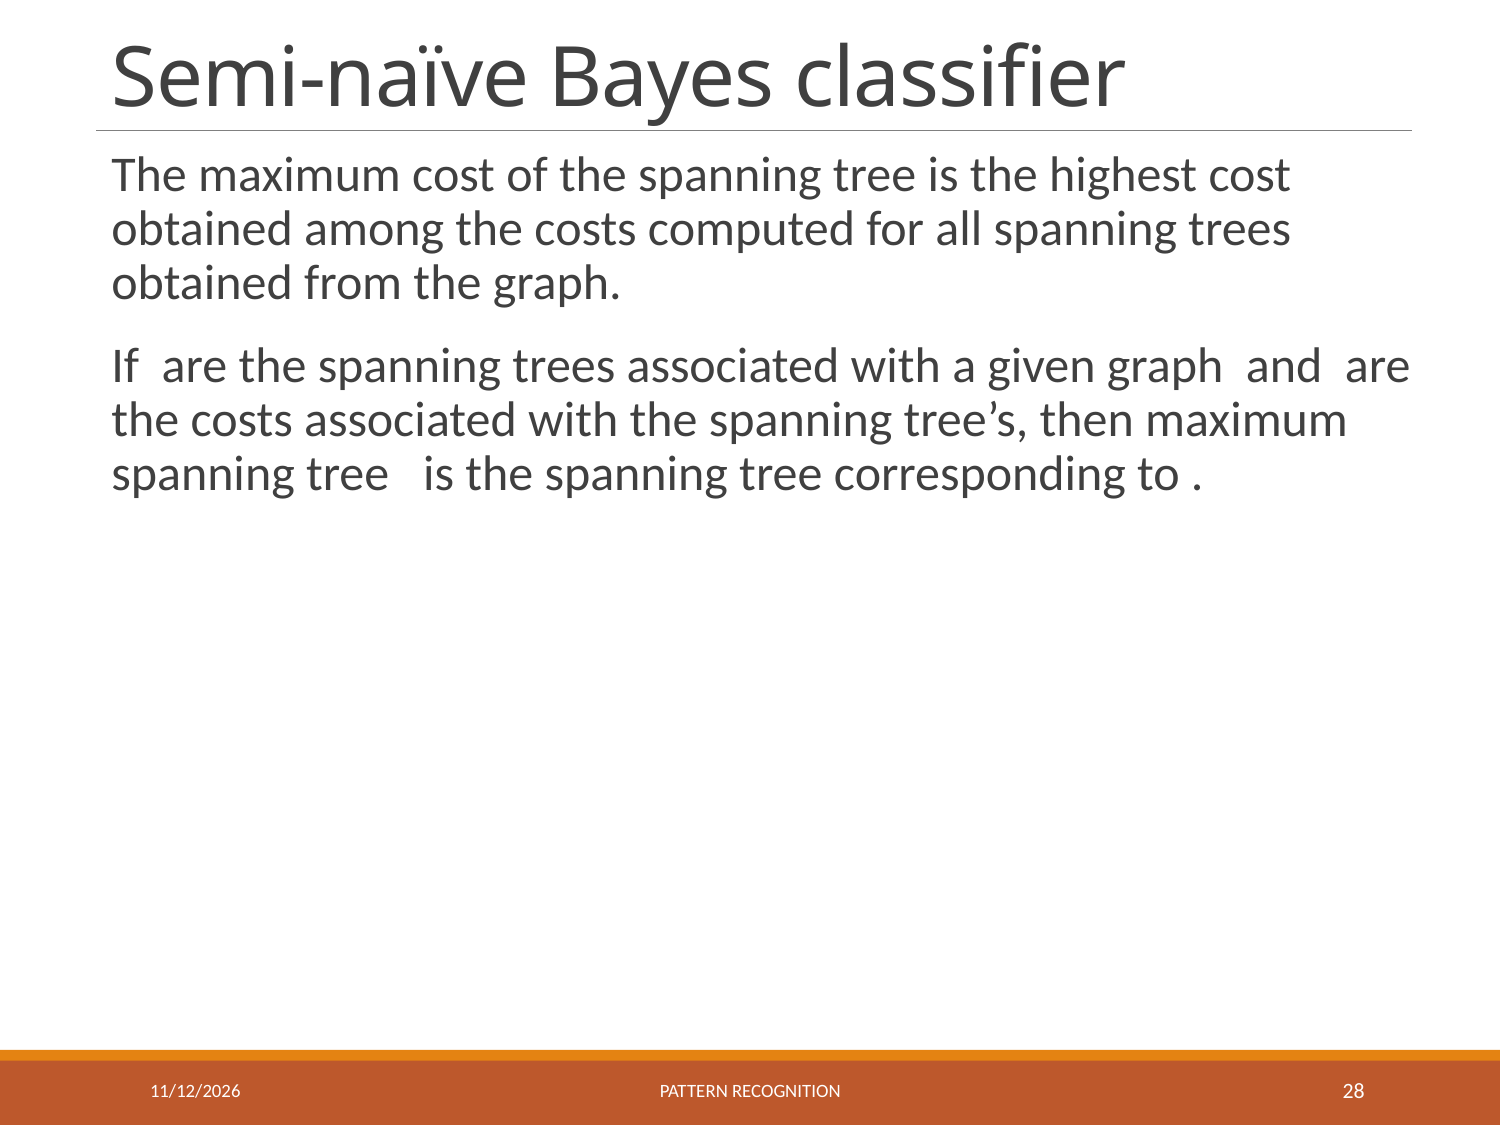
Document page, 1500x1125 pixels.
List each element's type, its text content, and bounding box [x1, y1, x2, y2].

slide_number 28 [1218, 1059, 1380, 1120]
title Semi-naïve Bayes classifier [96, 19, 1413, 131]
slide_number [135, 1059, 440, 1120]
footer Pattern recognition [453, 1059, 1047, 1120]
